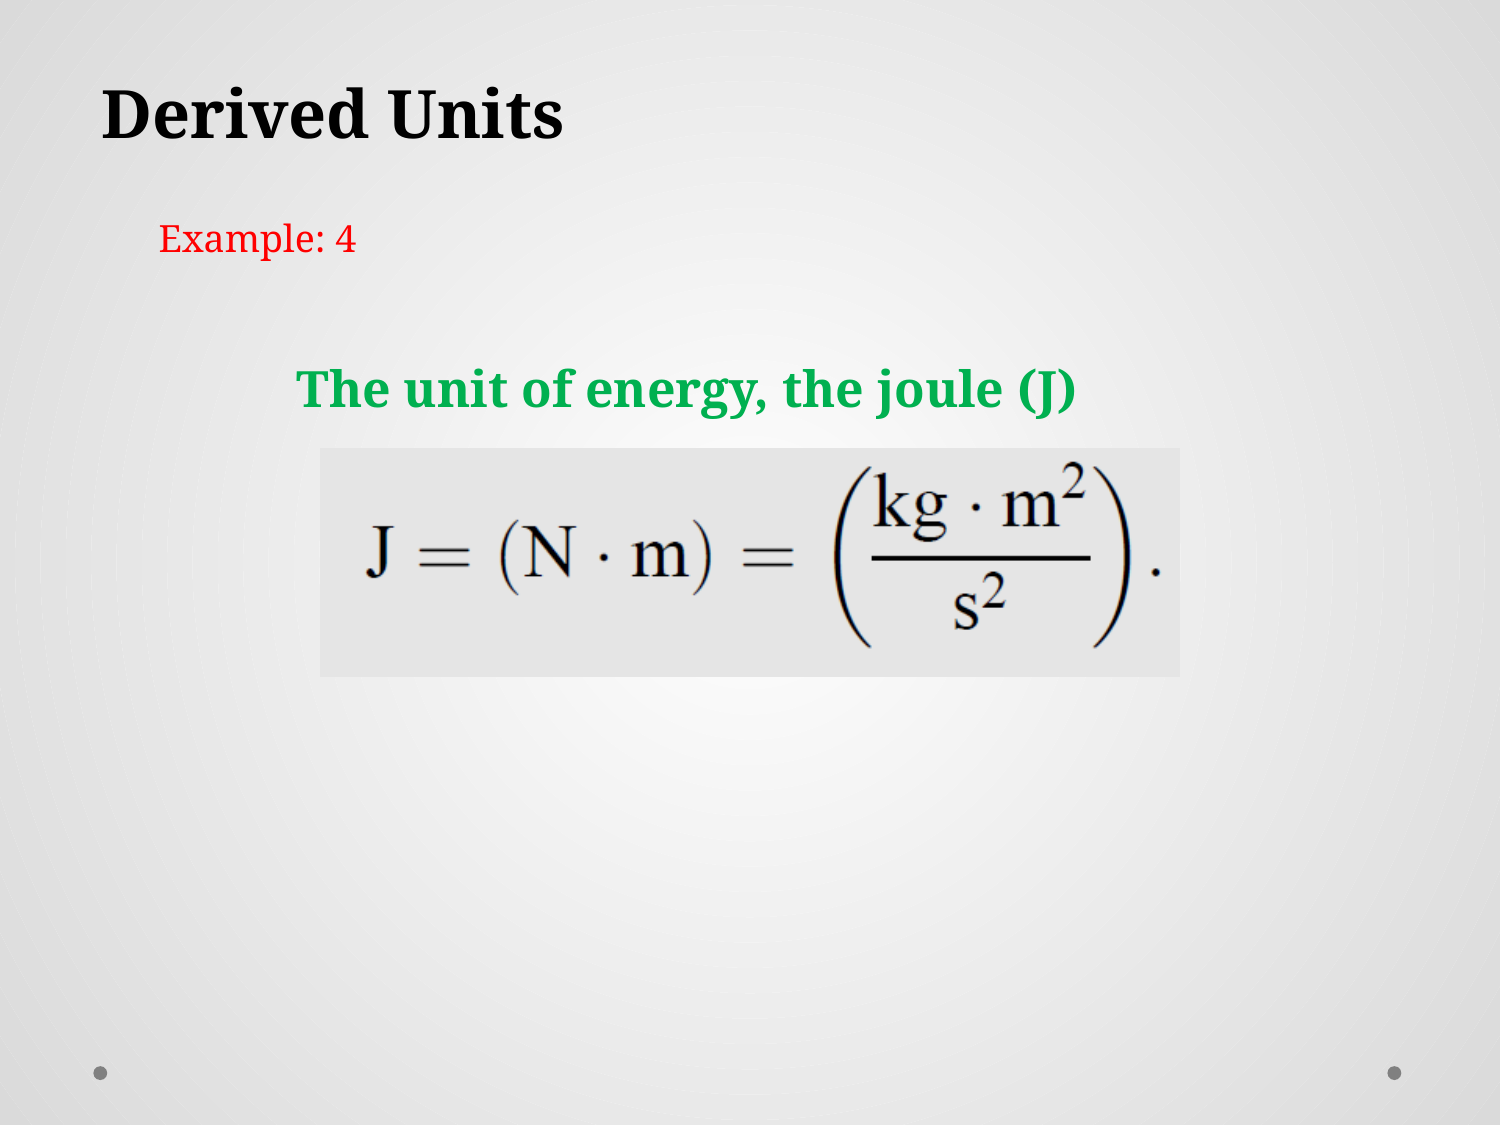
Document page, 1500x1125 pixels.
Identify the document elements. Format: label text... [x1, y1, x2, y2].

text_box Example: 4 [143, 208, 372, 268]
picture [319, 448, 1180, 677]
text_box The unit of energy, the joule (J) [281, 349, 1092, 425]
text_box Derived Units [86, 64, 580, 160]
